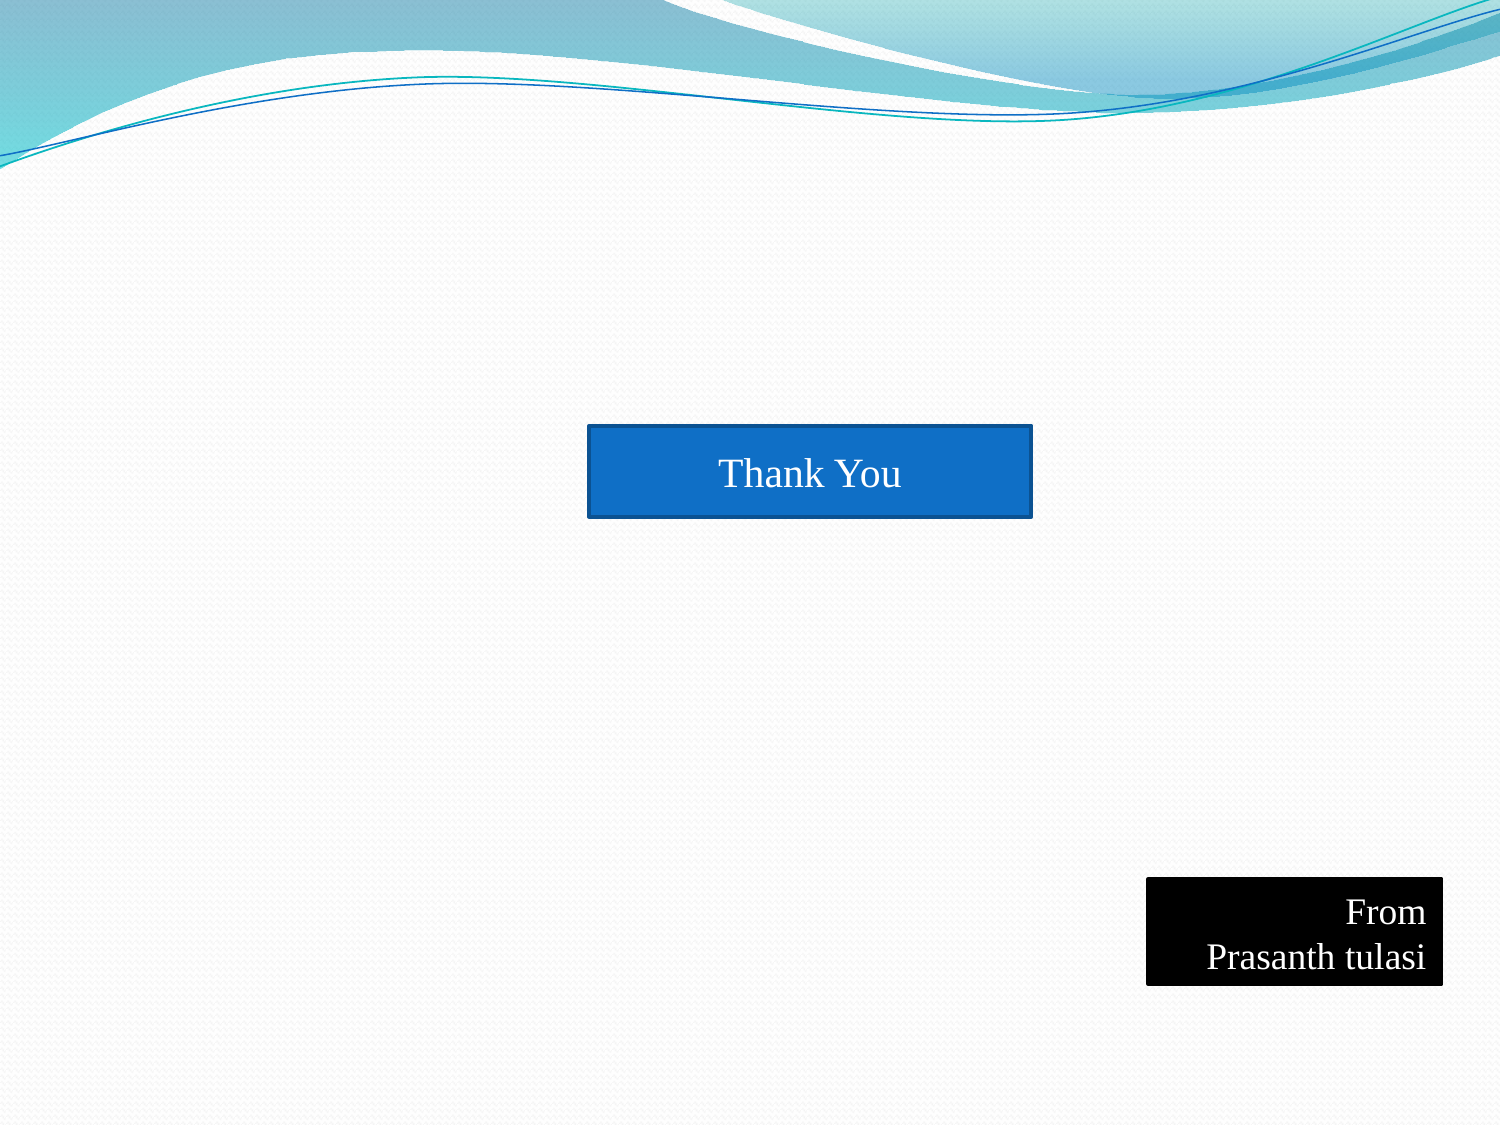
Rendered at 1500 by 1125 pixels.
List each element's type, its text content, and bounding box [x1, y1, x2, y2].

text_box Thank You [587, 424, 1033, 519]
text_box From Prasanth tulasi [1146, 877, 1443, 986]
